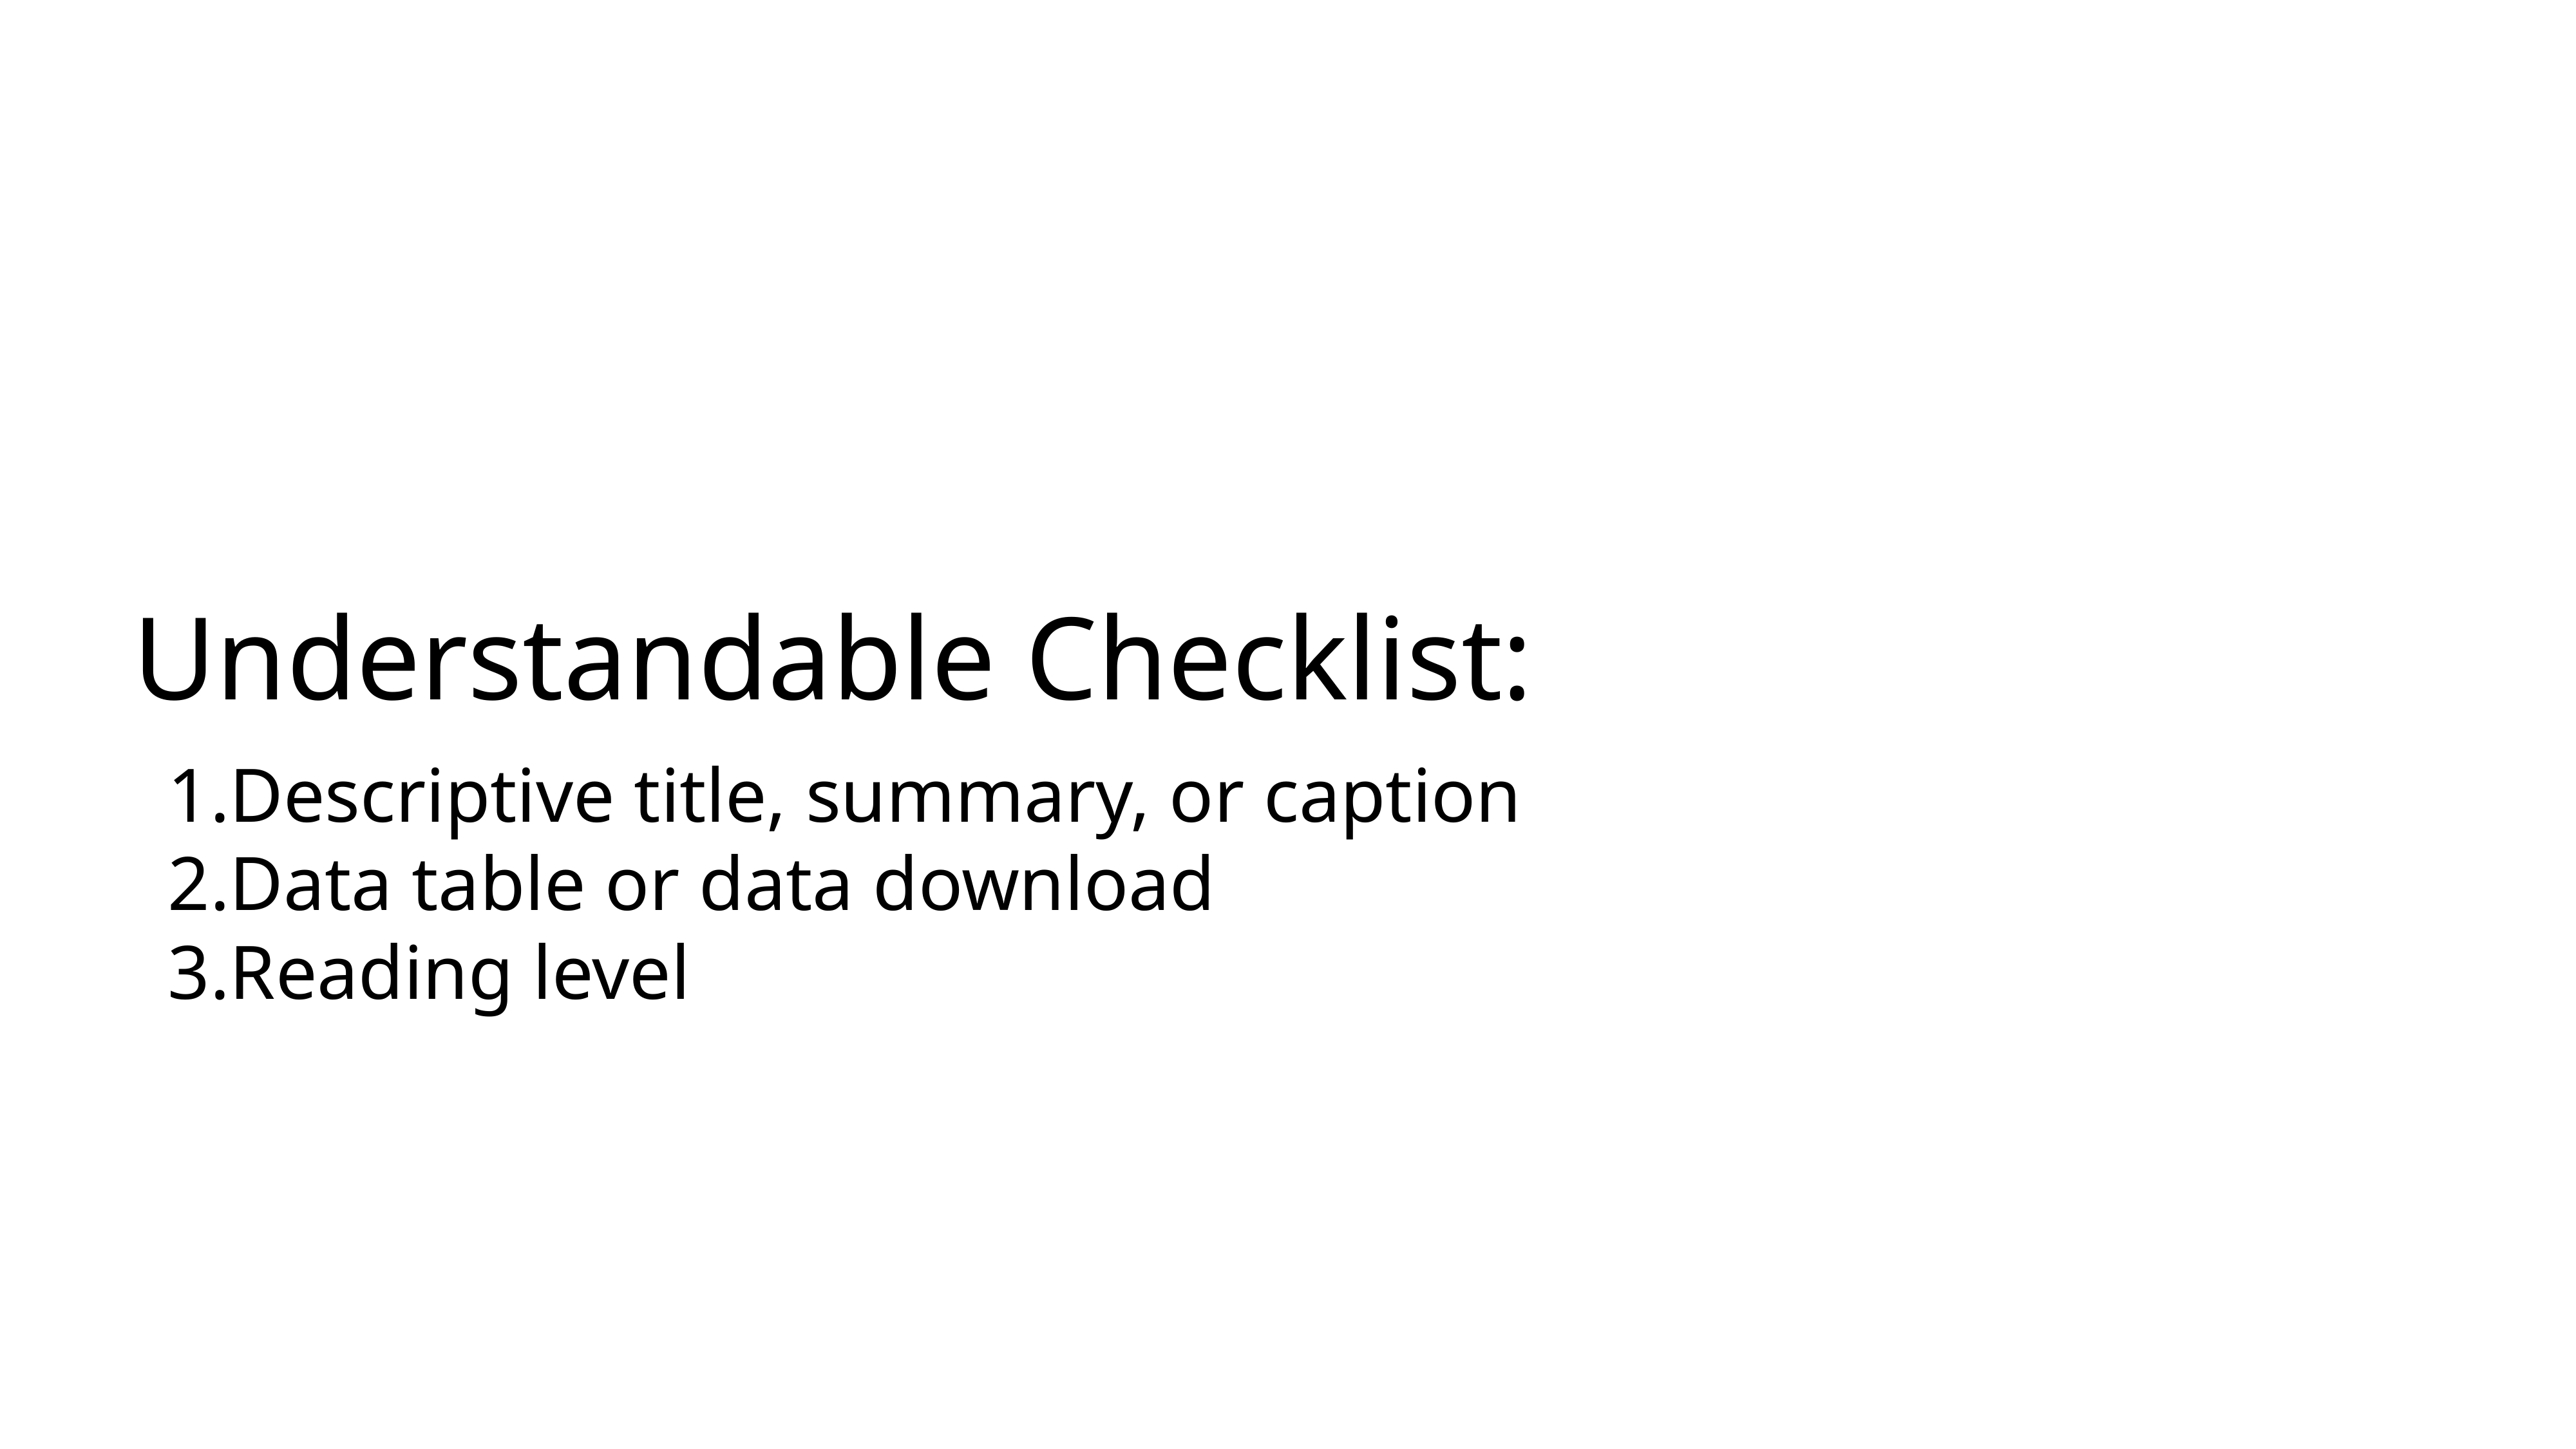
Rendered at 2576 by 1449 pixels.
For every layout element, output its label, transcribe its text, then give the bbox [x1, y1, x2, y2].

title Understandable Checklist: [127, 607, 2449, 743]
list Descriptive title, summary, or caption Data table or data download Reading level [127, 743, 2449, 1215]
